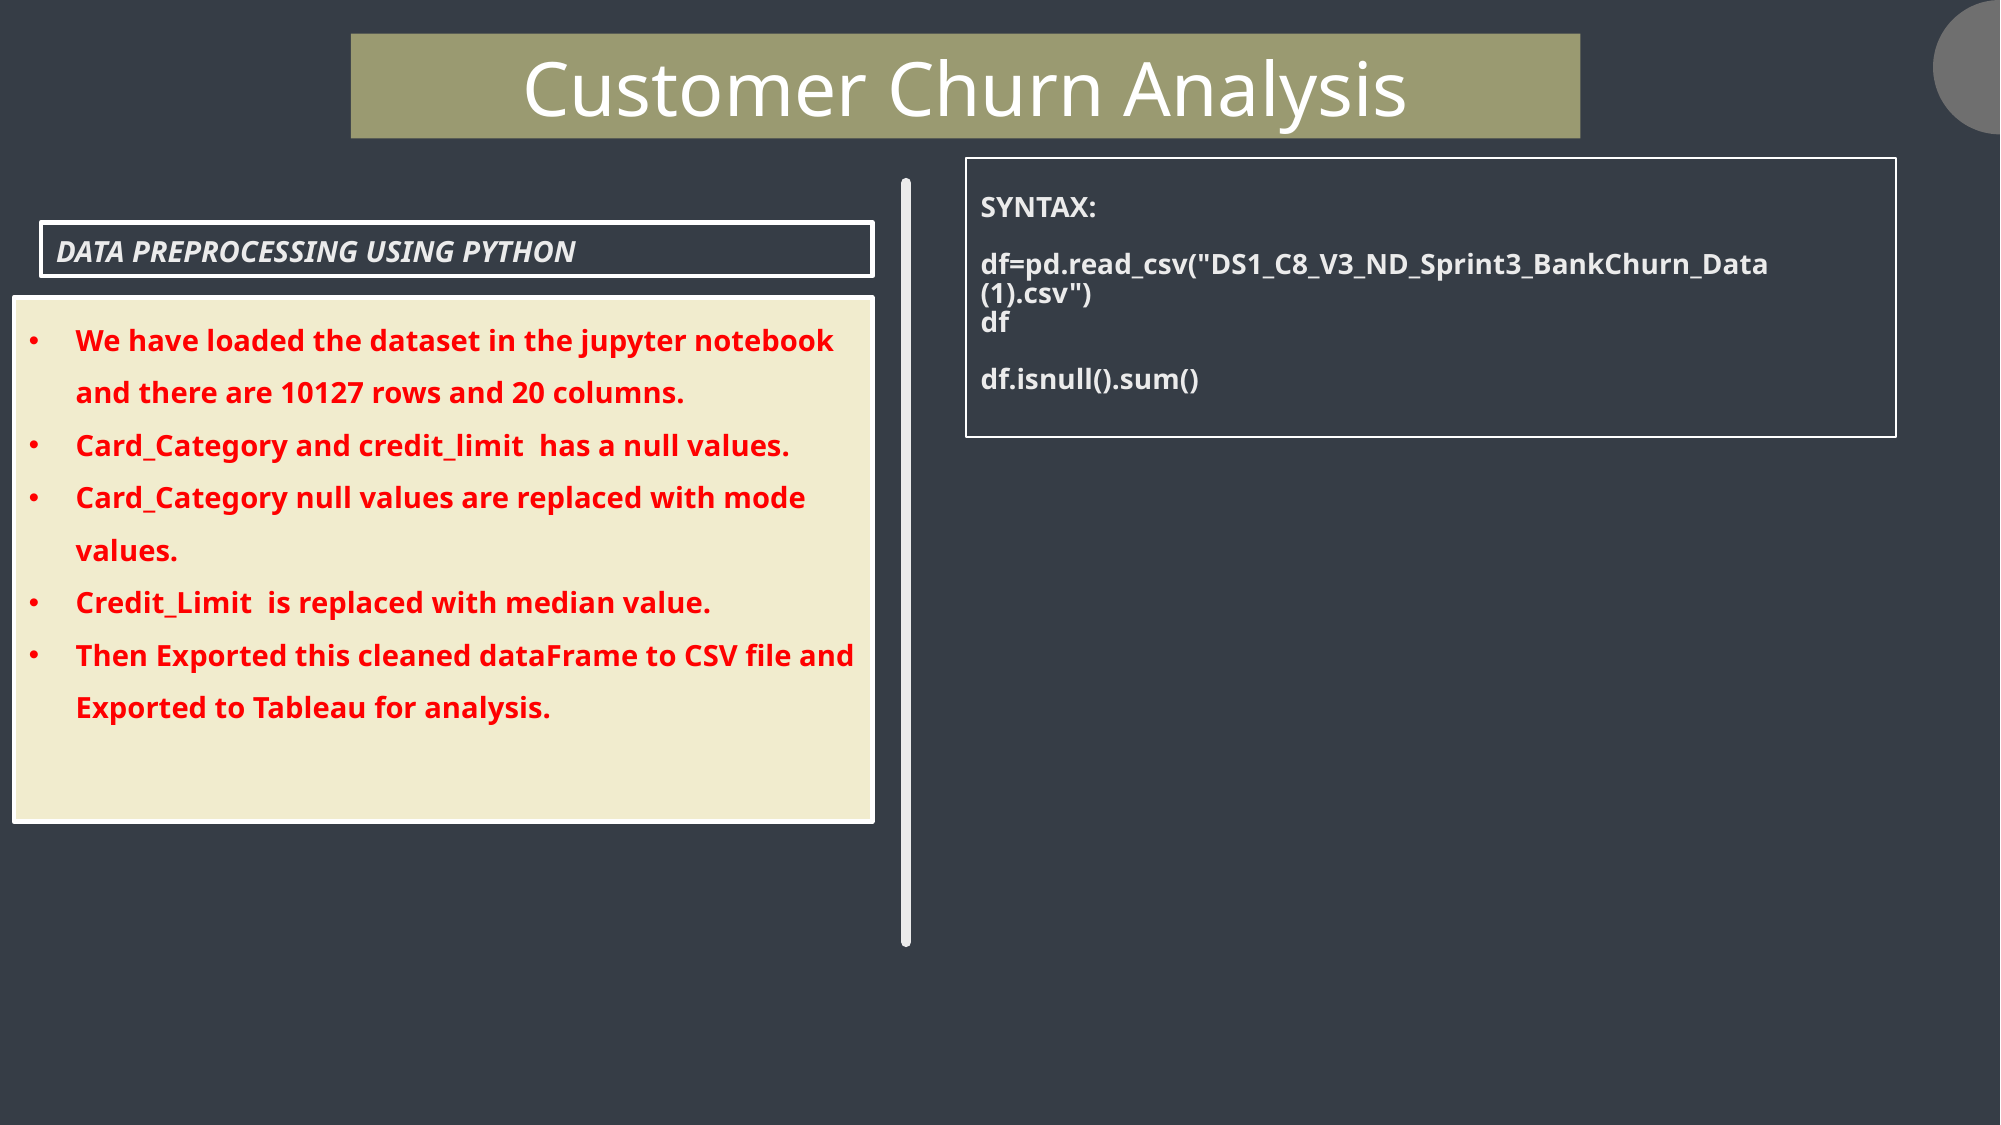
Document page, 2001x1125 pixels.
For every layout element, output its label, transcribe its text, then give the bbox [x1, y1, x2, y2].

title SYNTAX: df=pd.read_csv("DS1_C8_V3_ND_Sprint3_BankChurn_Data (1).csv") df df.isnull().sum() [965, 157, 1896, 437]
text_box We have loaded the dataset in the jupyter notebook and there are 10127 rows and 20 columns. Card_Category and credit_limit has a null values. Card_Category null values are replaced with mode values. Credit_Limit is replaced with median value. Then Exported this cleaned dataFrame to CSV file and Exported to Tableau for analysis. [14, 297, 873, 822]
subtitle Data Preprocessing using Python [40, 222, 873, 276]
text_box Customer Churn Analysis [350, 33, 1581, 139]
